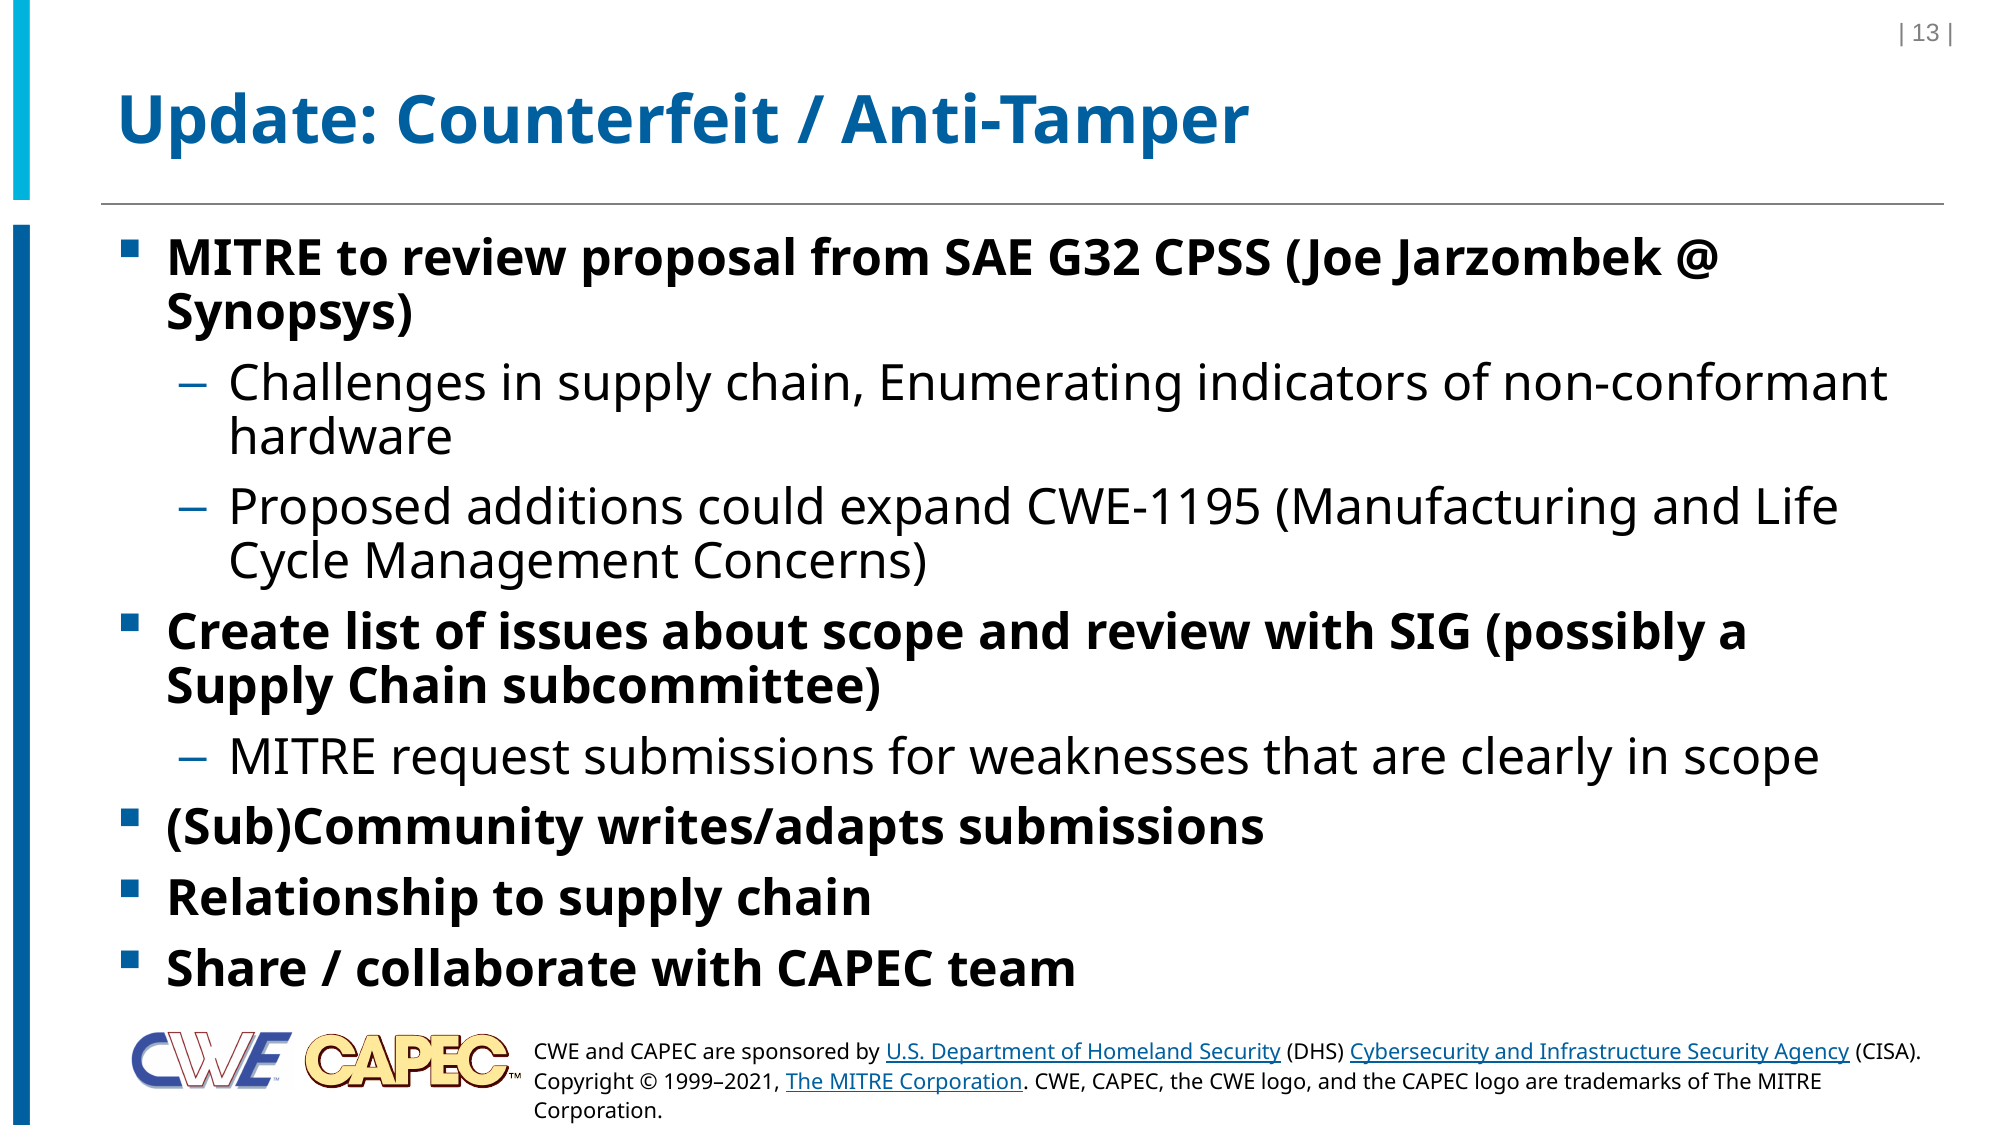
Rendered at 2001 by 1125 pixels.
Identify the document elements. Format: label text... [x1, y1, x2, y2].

picture [130, 1021, 527, 1099]
list MITRE to review proposal from SAE G32 CPSS (Joe Jarzombek @ Synopsys) Challenges in supply chain, Enumerating indicators of non-conformant hardware Proposed additions could expand CWE-1195 (Manufacturing and Life Cycle Management Concerns) Create list of issues about scope and review with SIG (possibly a Supply Chain subcommittee) MITRE request submissions for weaknesses that are clearly in scope (Sub)Community writes/adapts submissions Relationship to supply chain Share / collaborate with CAPEC team [101, 224, 1945, 1012]
slide_number | 13 | [1685, 9, 1976, 51]
title Update: Counterfeit / Anti-Tamper [101, 60, 1945, 184]
